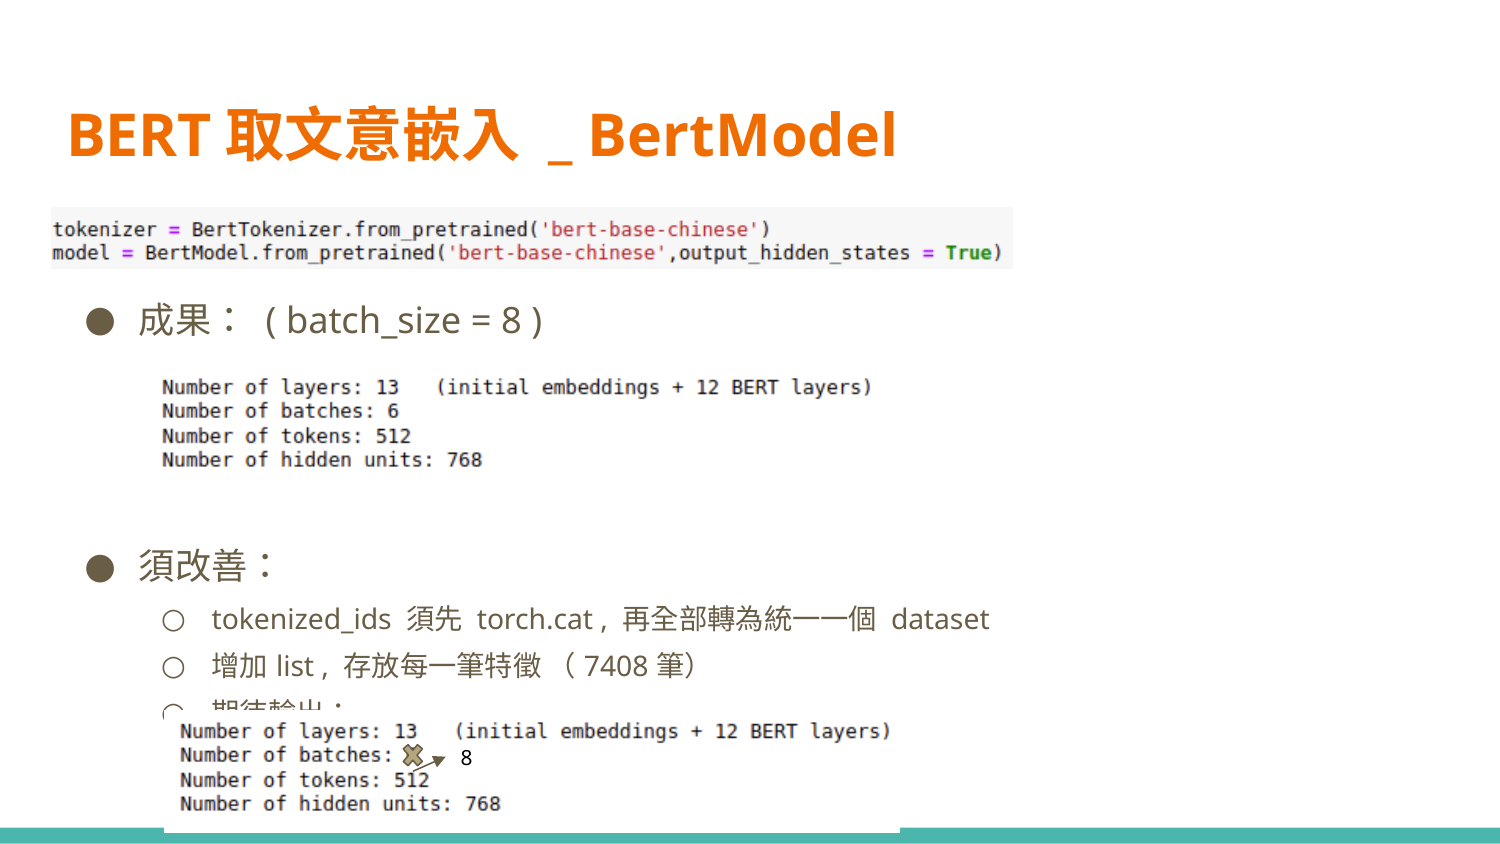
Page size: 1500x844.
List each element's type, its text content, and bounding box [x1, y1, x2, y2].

picture [50, 207, 1014, 270]
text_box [164, 710, 900, 833]
picture [145, 366, 881, 489]
list 成果： ( batch_size = 8 ) 須改善： tokenized_ids 須先 torch.cat , 再全部轉為統一一個 dataset 增加list , 存放每一筆特徵 （7408筆） 期待輸出： [51, 268, 1449, 750]
title BERT取文意嵌入 _ BertModel [51, 72, 1449, 189]
